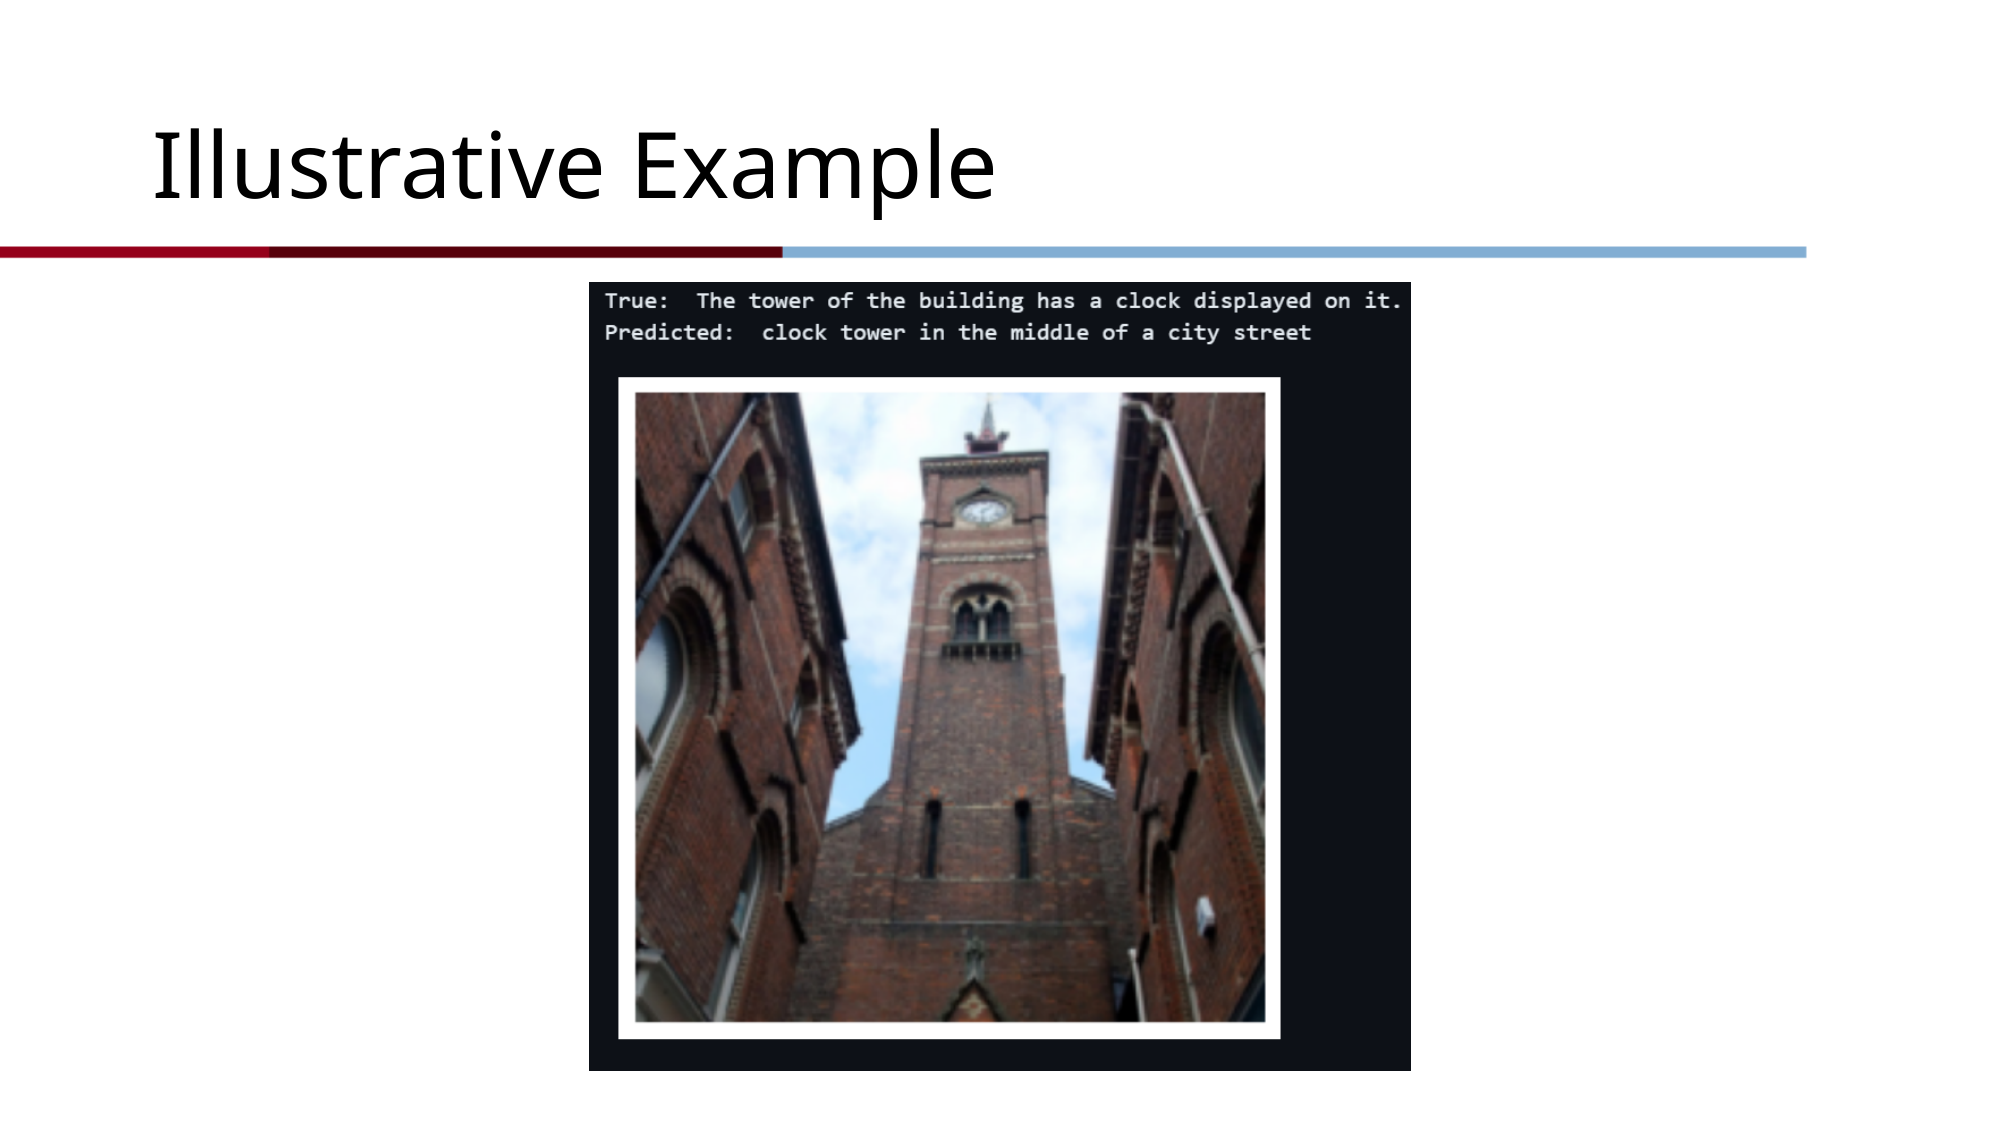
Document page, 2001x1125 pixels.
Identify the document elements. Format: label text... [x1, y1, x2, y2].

picture [0, 242, 1816, 263]
title Illustrative Example [137, 59, 1863, 278]
picture [589, 282, 1411, 1071]
